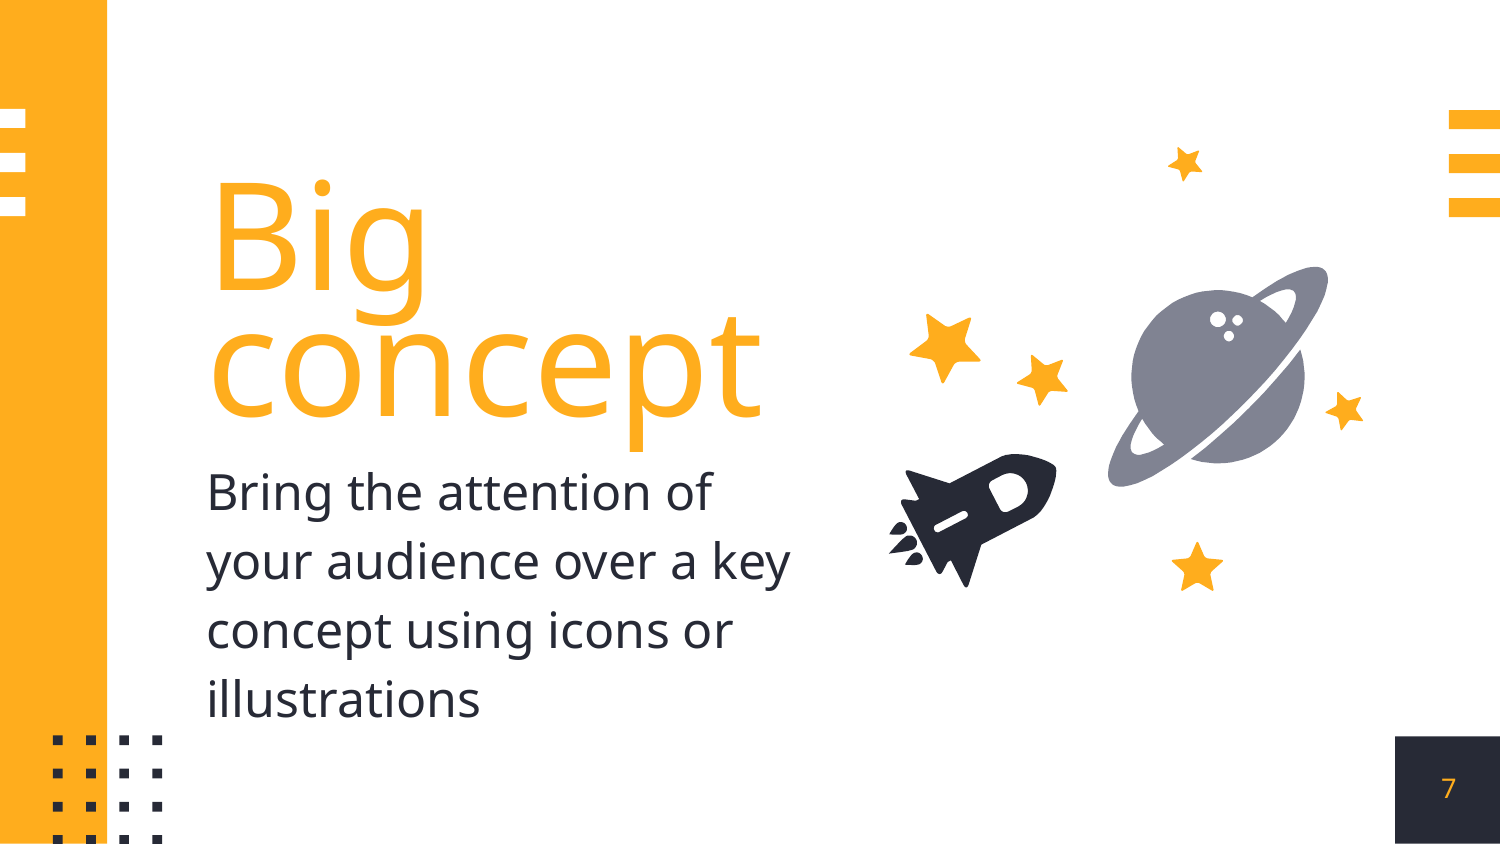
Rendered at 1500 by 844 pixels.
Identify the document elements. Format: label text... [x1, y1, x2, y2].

text_box [1171, 541, 1223, 591]
subtitle Bring the attention of your audience over a key concept using icons or illustrations [206, 451, 828, 580]
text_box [896, 439, 1042, 585]
text_box [1016, 354, 1068, 406]
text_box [1107, 266, 1329, 487]
slide_number ‹#› [1395, 736, 1500, 844]
title Big concept [206, 251, 828, 442]
text_box [1334, 392, 1364, 431]
text_box [909, 313, 981, 384]
text_box [1168, 147, 1203, 182]
